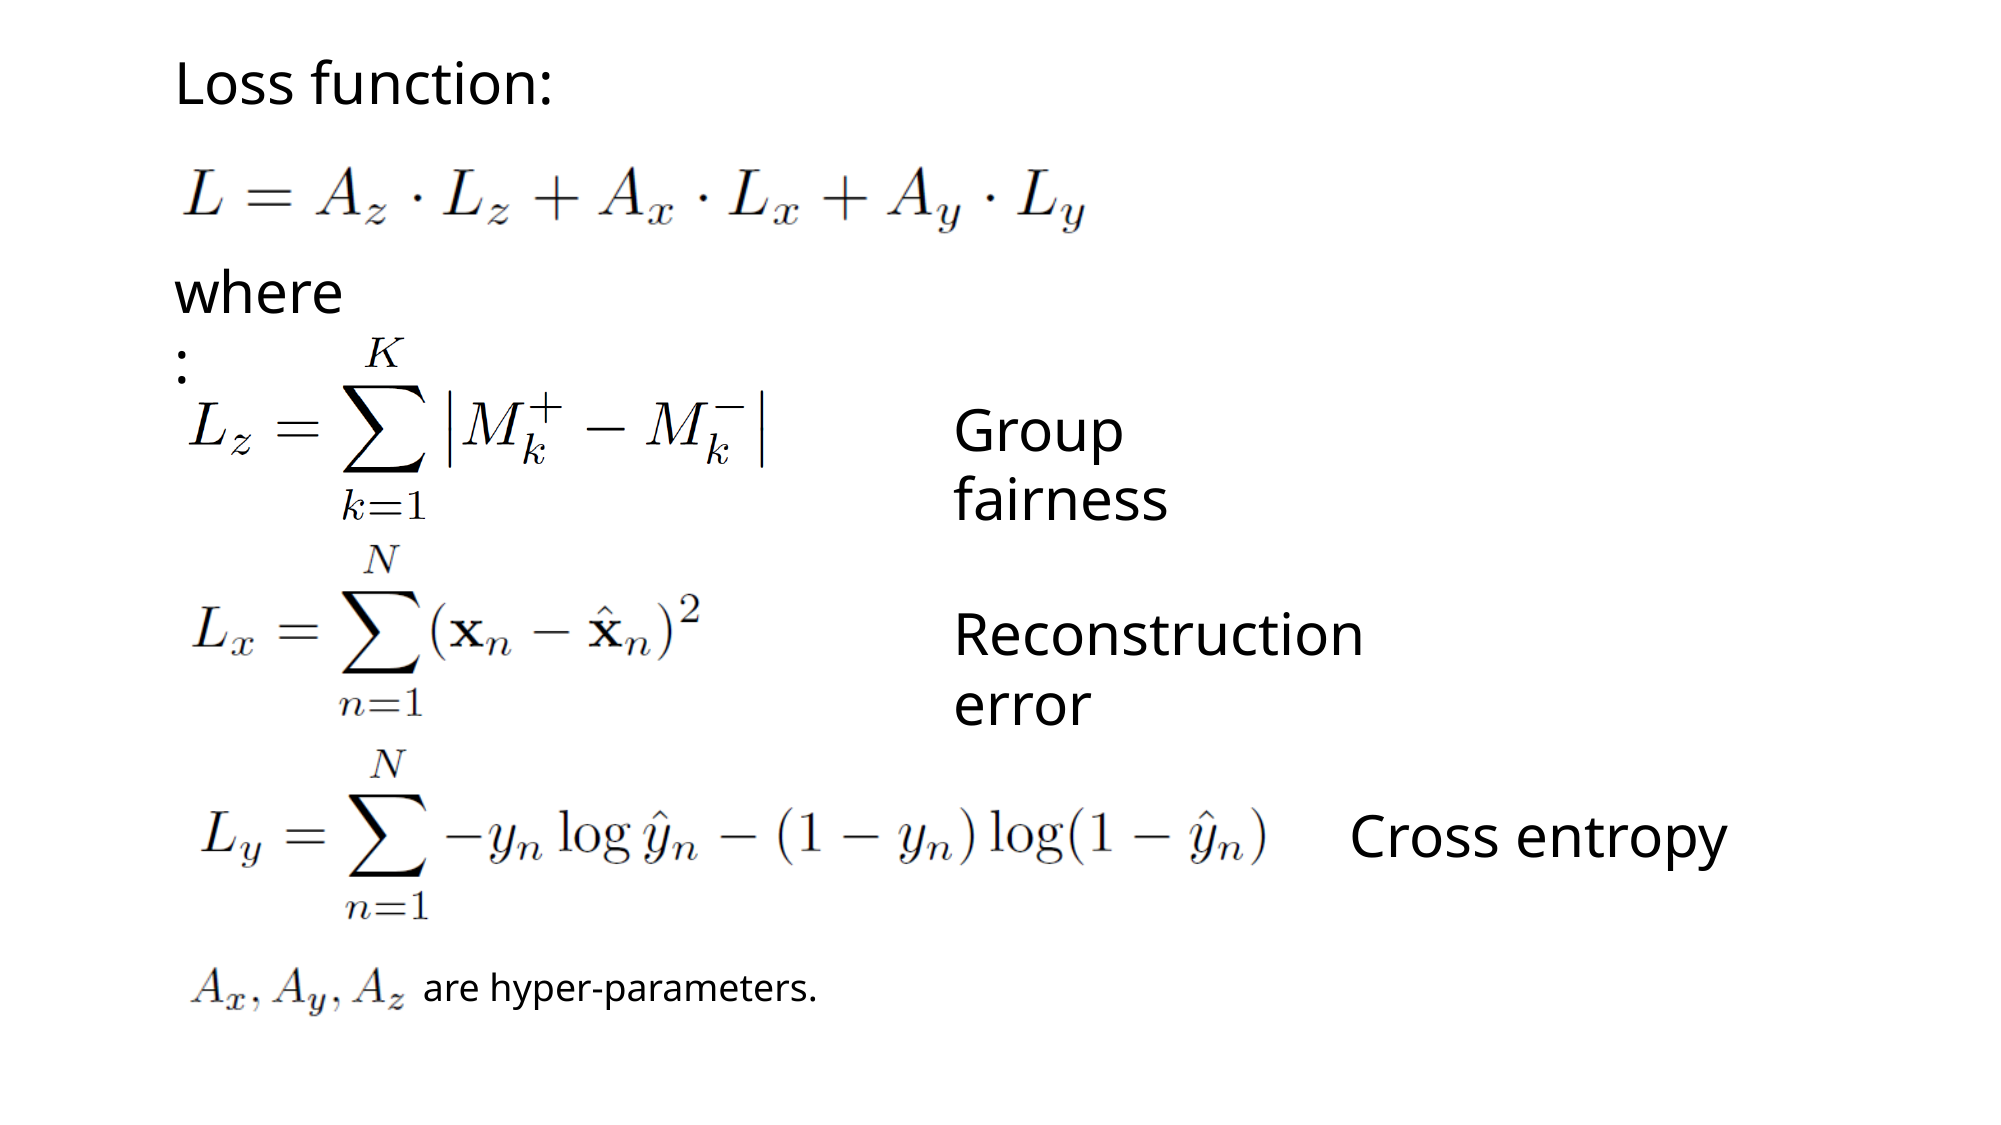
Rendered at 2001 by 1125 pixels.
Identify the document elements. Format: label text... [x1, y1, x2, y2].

picture [186, 333, 769, 523]
picture [159, 145, 1117, 248]
text_box are hyper-parameters. [408, 957, 833, 1017]
text_box where: [159, 248, 375, 403]
text_box Loss function: [159, 39, 1788, 124]
picture [186, 742, 1275, 927]
picture [186, 958, 418, 1018]
text_box Reconstruction error [938, 589, 1521, 745]
text_box Group fairness [938, 385, 1367, 540]
text_box Cross entropy [1334, 791, 1743, 877]
picture [186, 540, 706, 725]
